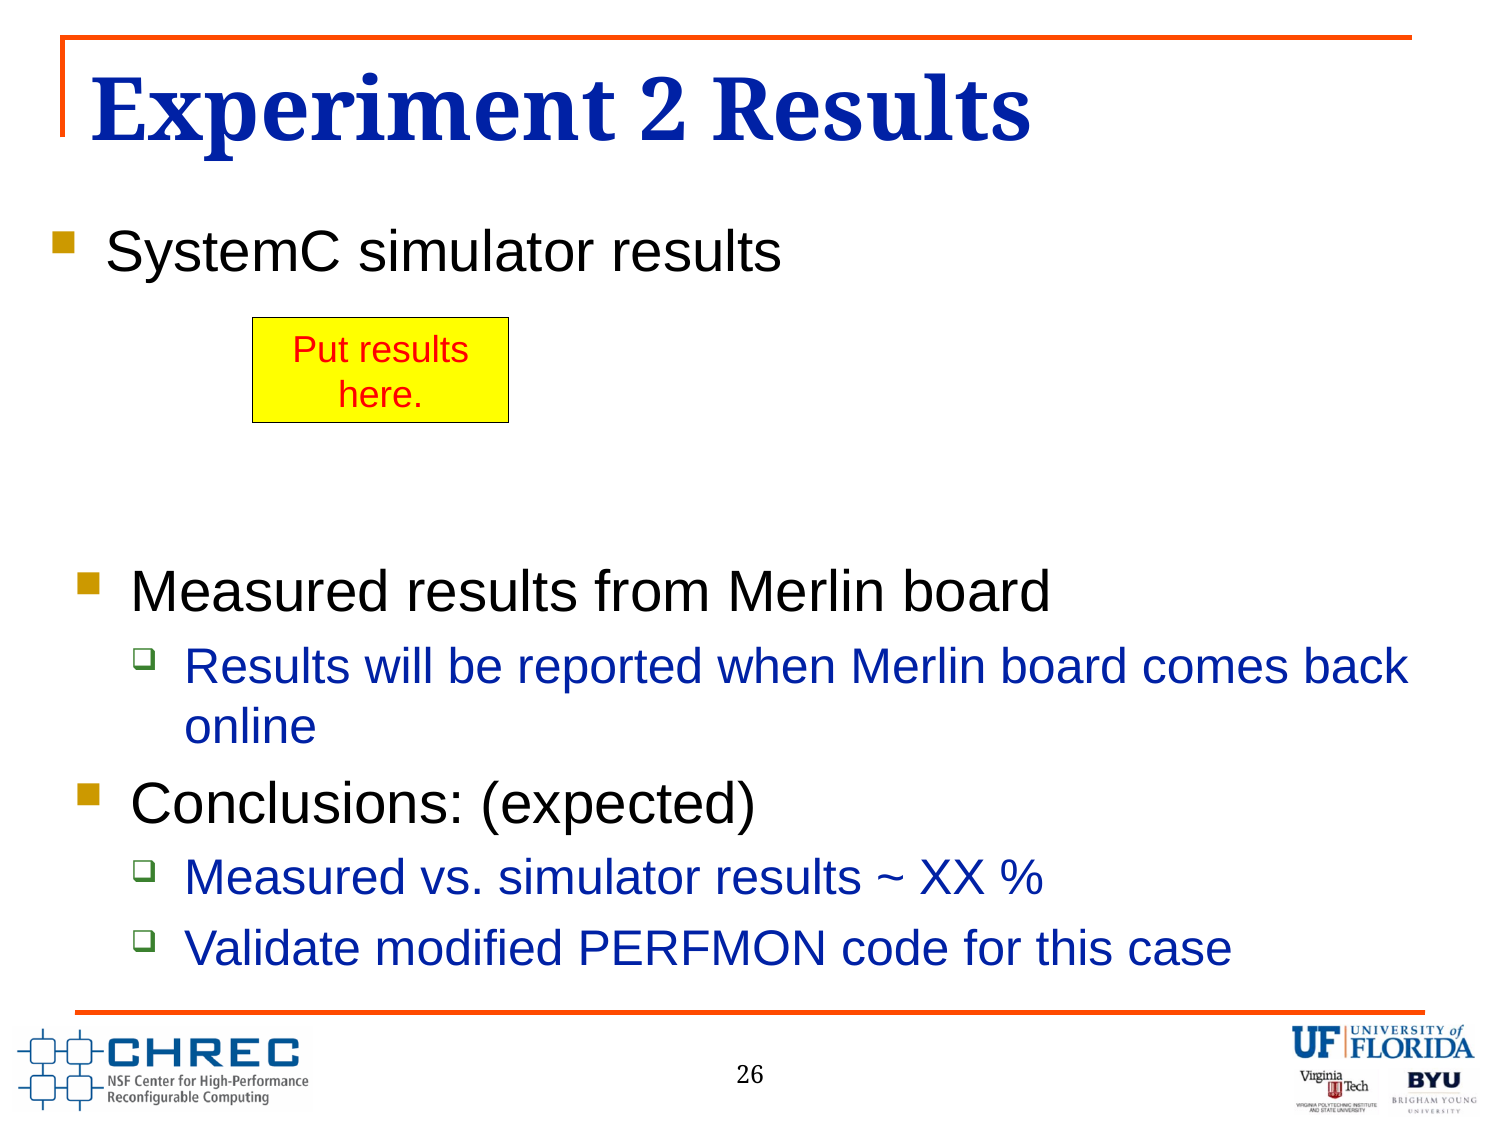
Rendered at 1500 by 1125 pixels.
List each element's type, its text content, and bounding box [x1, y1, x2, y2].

text_box Put results here. [252, 317, 509, 423]
picture [1287, 1021, 1485, 1117]
picture [12, 1026, 313, 1112]
slide_number 26 [599, 1024, 901, 1101]
text_box Measured results from Merlin board Results will be reported when Merlin board comes back online Conclusions: (expected) Measured vs. simulator results ~ XX % Validate modified PERFMON code for this case [59, 545, 1460, 1000]
list SystemC simulator results [34, 204, 1435, 571]
title Experiment 2 Results [74, 45, 1426, 201]
